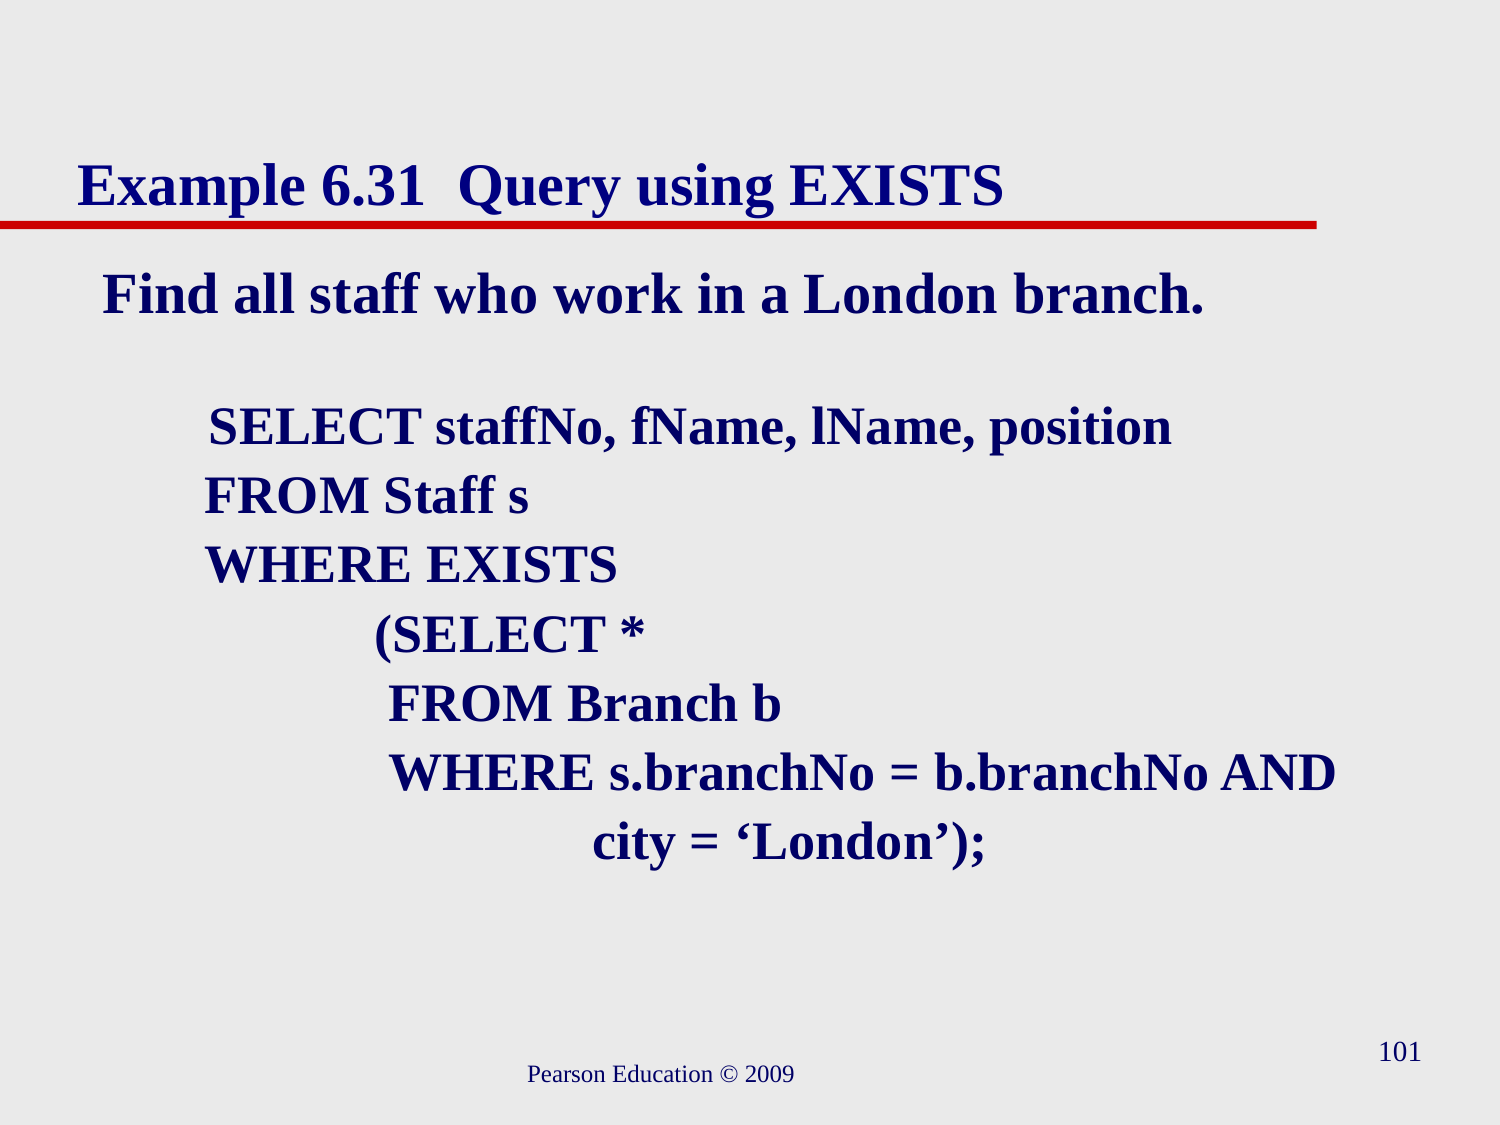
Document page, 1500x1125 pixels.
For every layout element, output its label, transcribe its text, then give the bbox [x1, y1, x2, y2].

slide_number 101 [1125, 1012, 1438, 1088]
list Find all staff who work in a London branch. SELECT staffNo, fName, lName, position FROM Staff s WHERE EXISTS (SELECT * FROM Branch b WHERE s.branchNo = b.branchNo AND city = ‘London’); [87, 255, 1400, 931]
title Example 6.31 Query using EXISTS [62, 43, 1338, 225]
text_box Pearson Education © 2009 [512, 1050, 1038, 1095]
